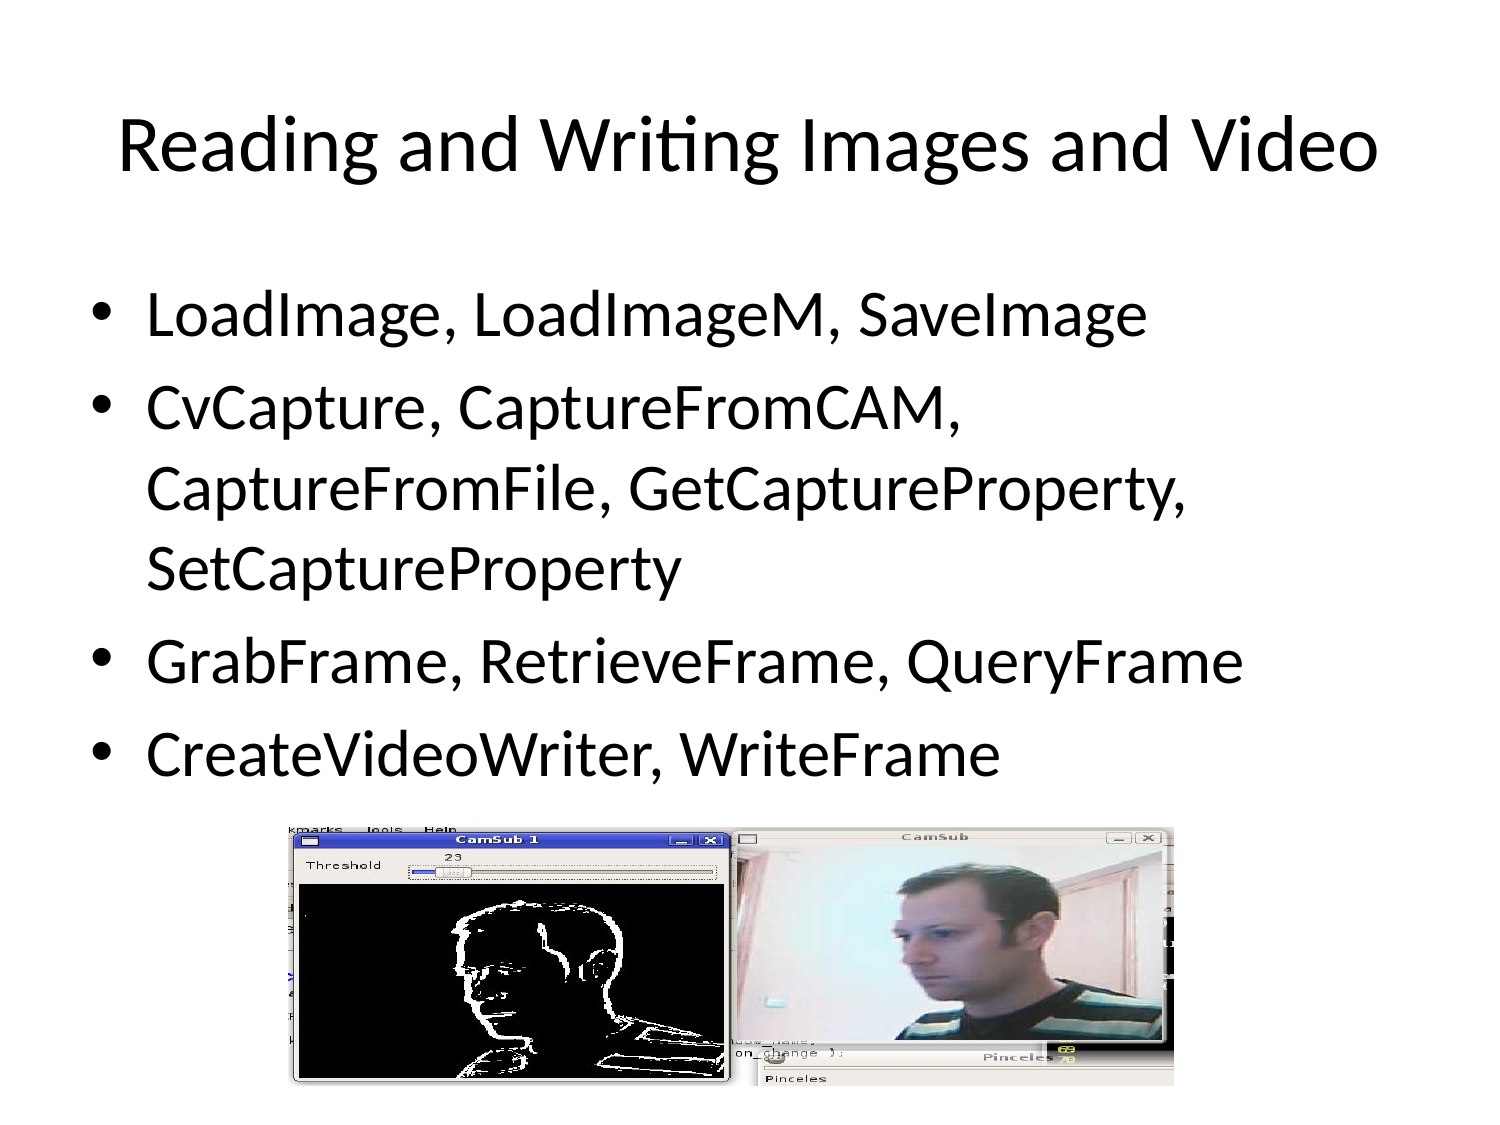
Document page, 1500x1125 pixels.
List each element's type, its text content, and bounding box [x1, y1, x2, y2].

picture [288, 827, 1175, 1086]
title Reading and Writing Images and Video [75, 45, 1425, 233]
list LoadImage, LoadImageM, SaveImage CvCapture, CaptureFromCAM, CaptureFromFile, GetCaptureProperty, SetCaptureProperty GrabFrame, RetrieveFrame, QueryFrame CreateVideoWriter, WriteFrame [75, 262, 1425, 1005]
